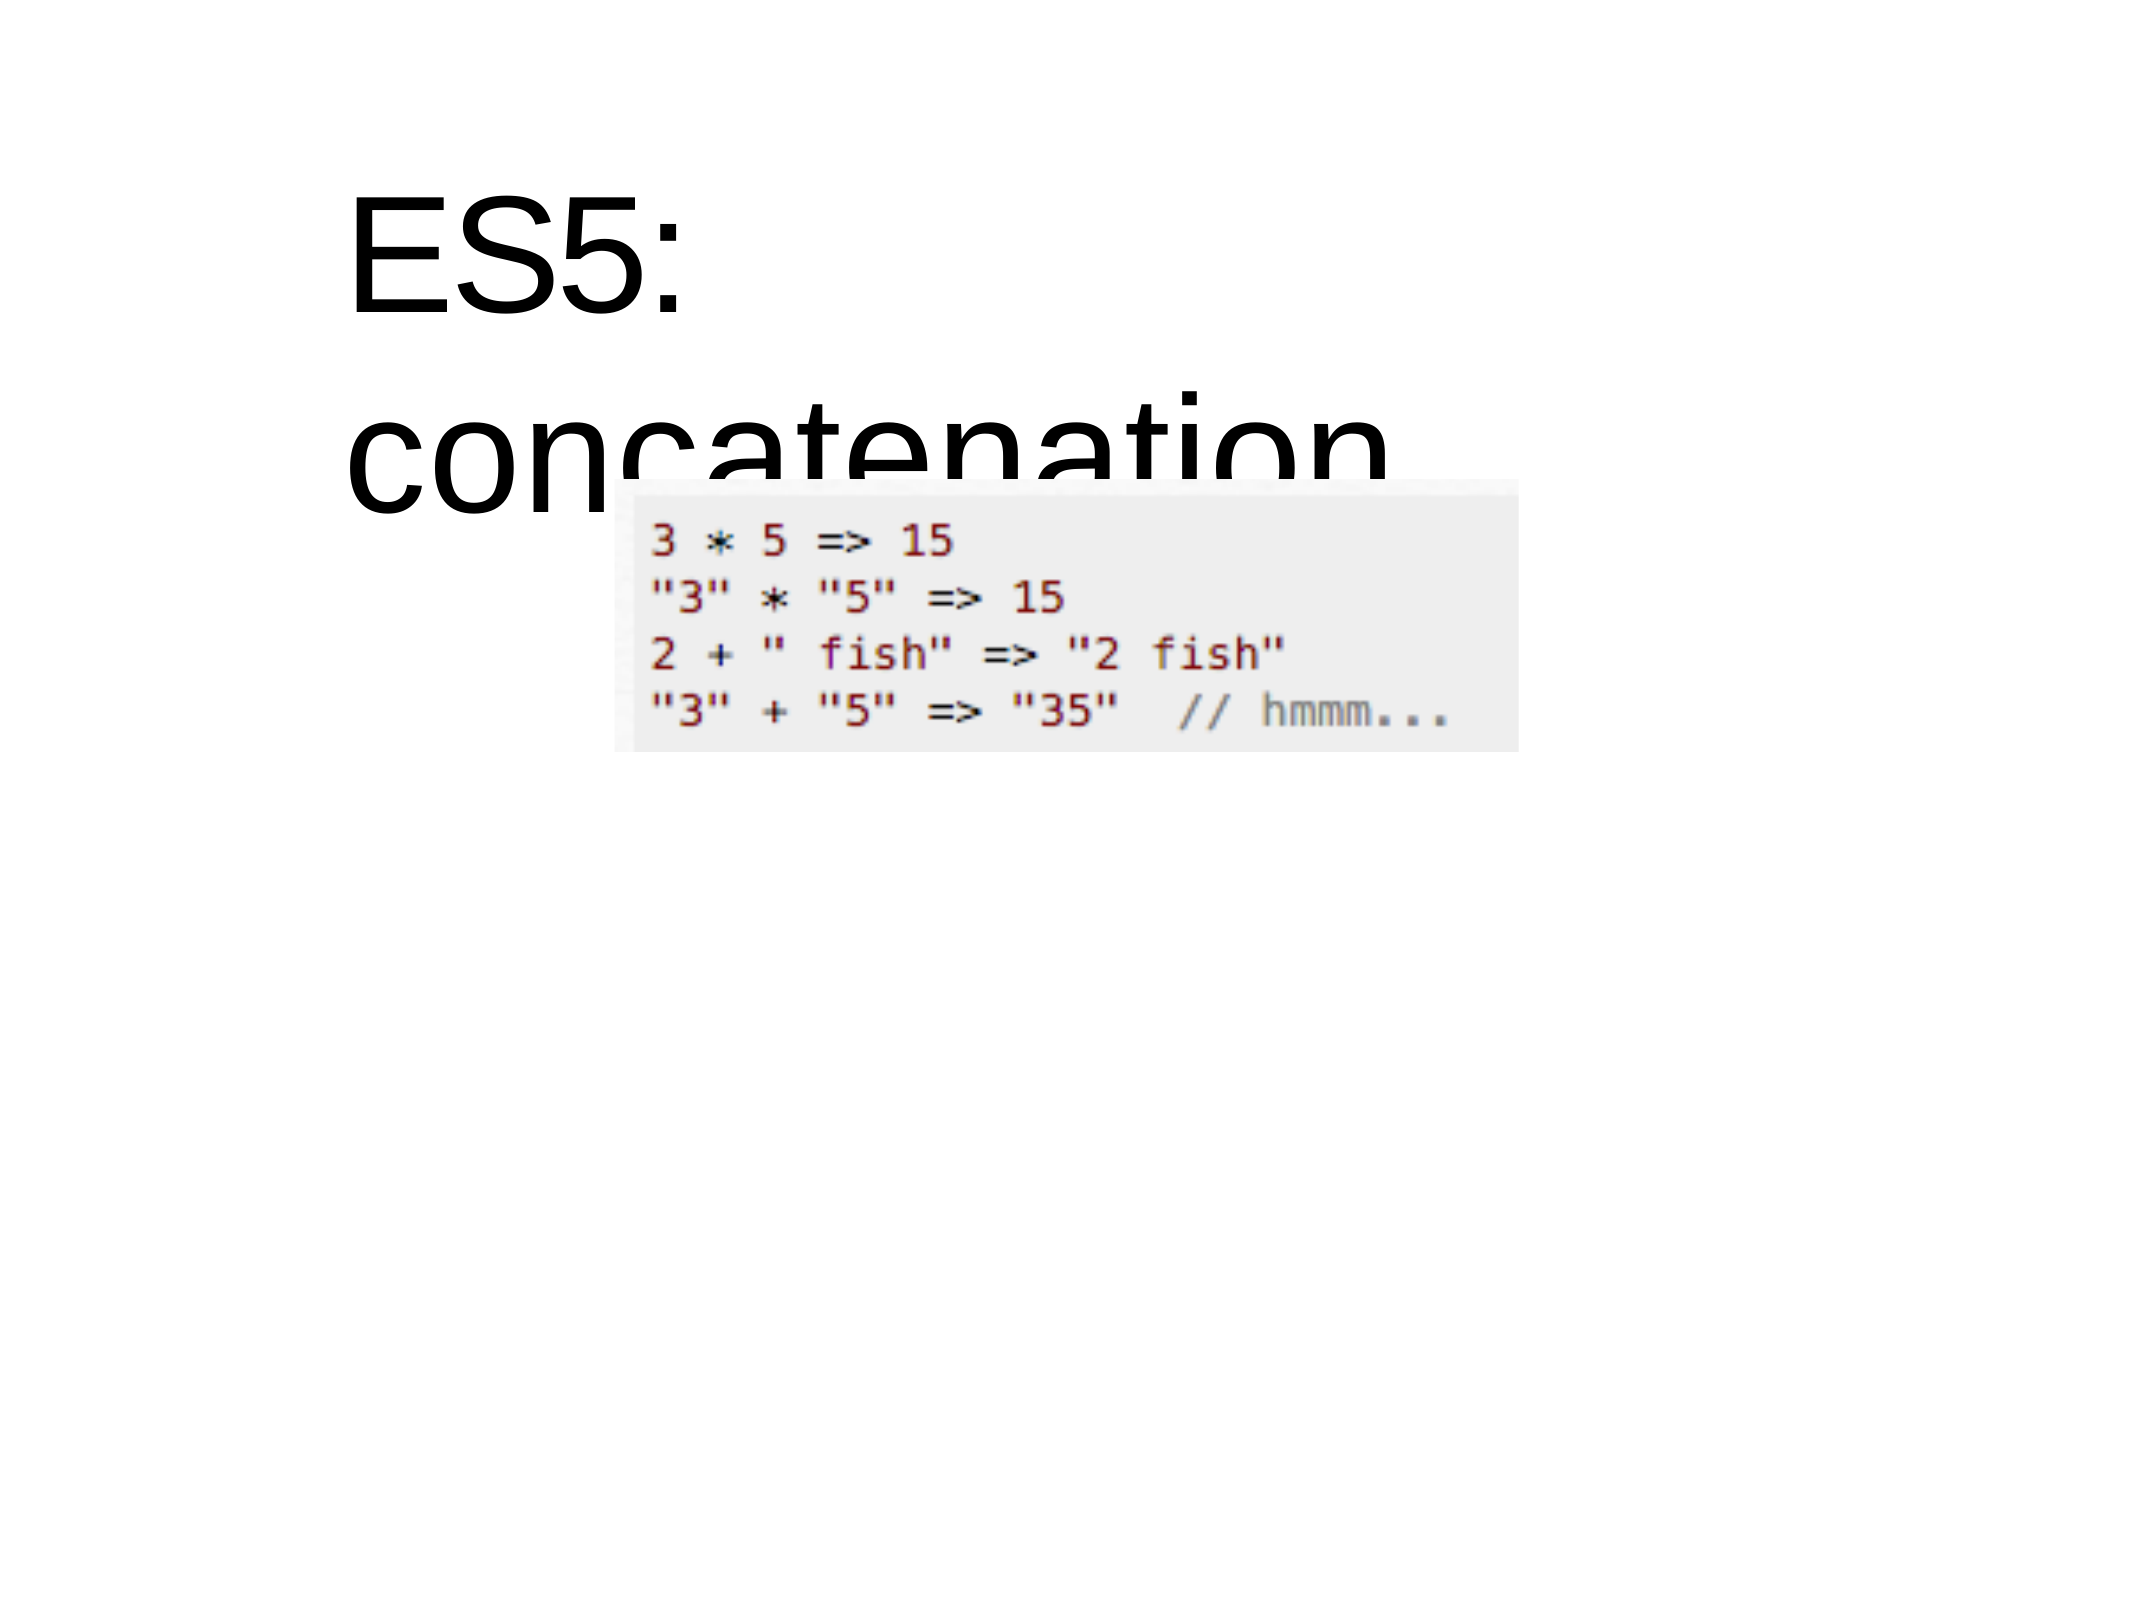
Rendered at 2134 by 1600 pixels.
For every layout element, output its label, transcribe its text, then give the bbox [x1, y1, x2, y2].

title ES5: concatenation [341, 143, 1792, 546]
text_box [614, 479, 1519, 753]
